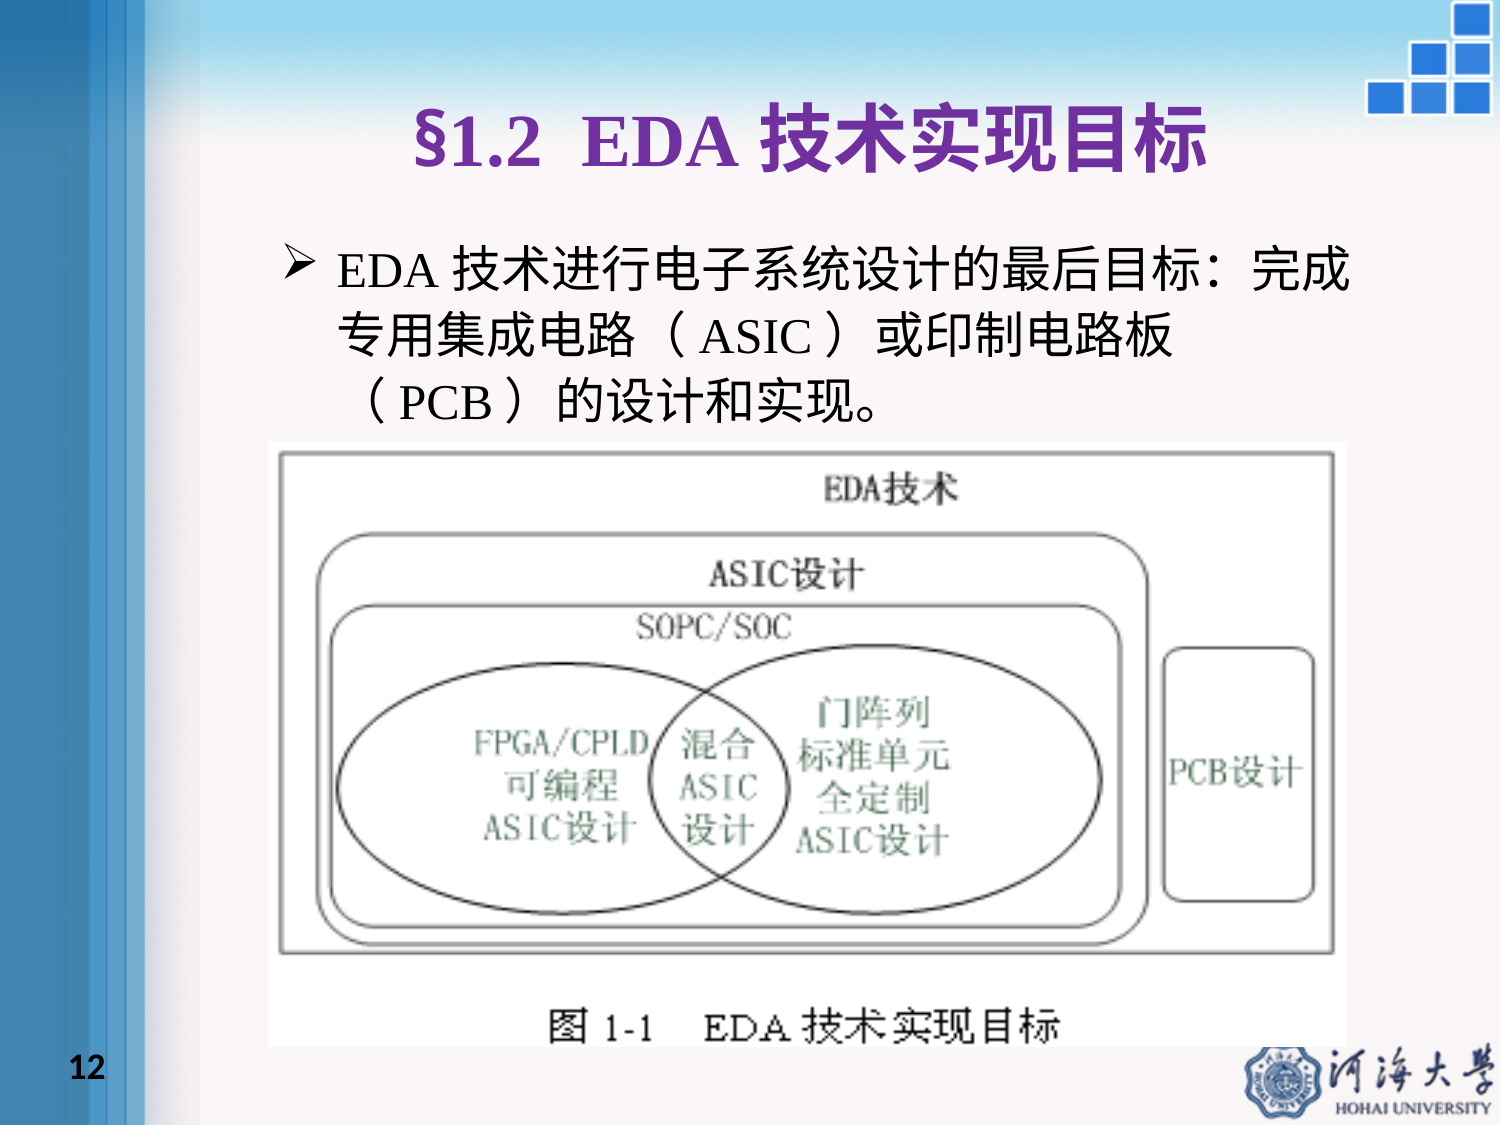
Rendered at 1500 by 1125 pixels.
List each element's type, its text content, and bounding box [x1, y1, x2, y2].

text_box EDA技术进行电子系统设计的最后目标：完成专用集成电路（ASIC）或印制电路板（PCB）的设计和实现。 [265, 224, 1400, 438]
picture [0, 0, 1500, 1125]
text_box 12 [53, 1035, 148, 1103]
title §1.2 EDA技术实现目标 [230, 42, 1391, 231]
